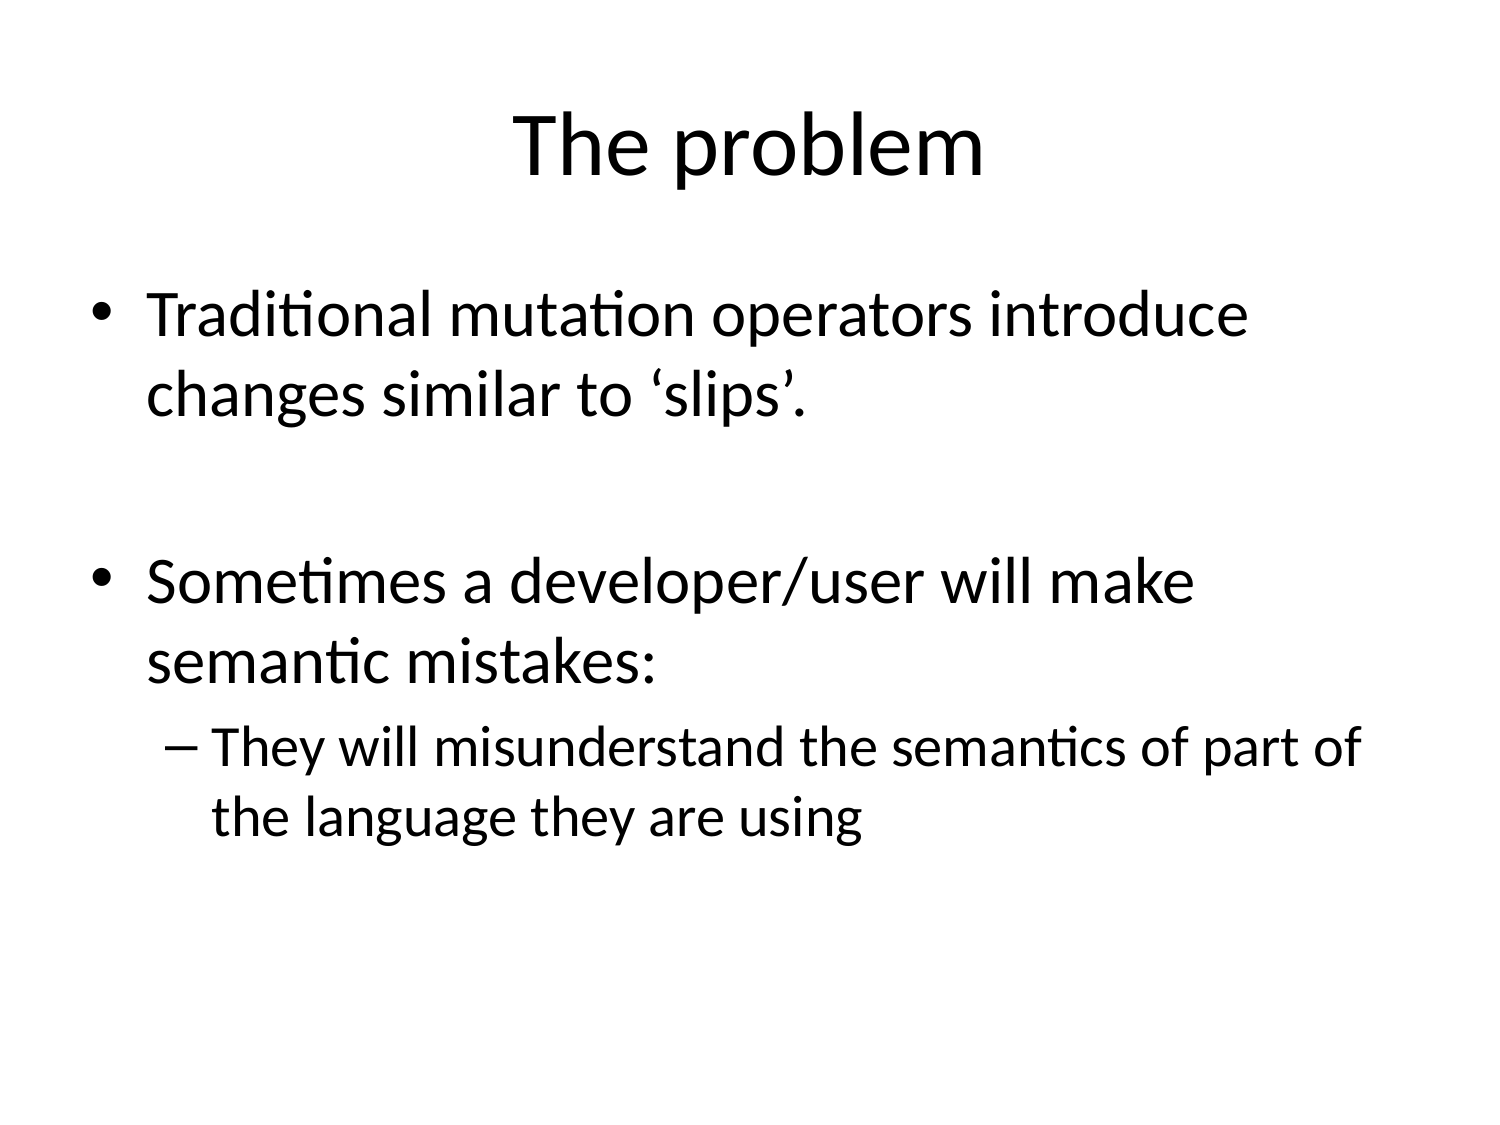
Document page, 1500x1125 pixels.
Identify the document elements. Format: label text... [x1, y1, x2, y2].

list Traditional mutation operators introduce changes similar to ‘slips’. Sometimes a developer/user will make semantic mistakes: They will misunderstand the semantics of part of the language they are using [75, 262, 1425, 1005]
title The problem [75, 45, 1425, 233]
